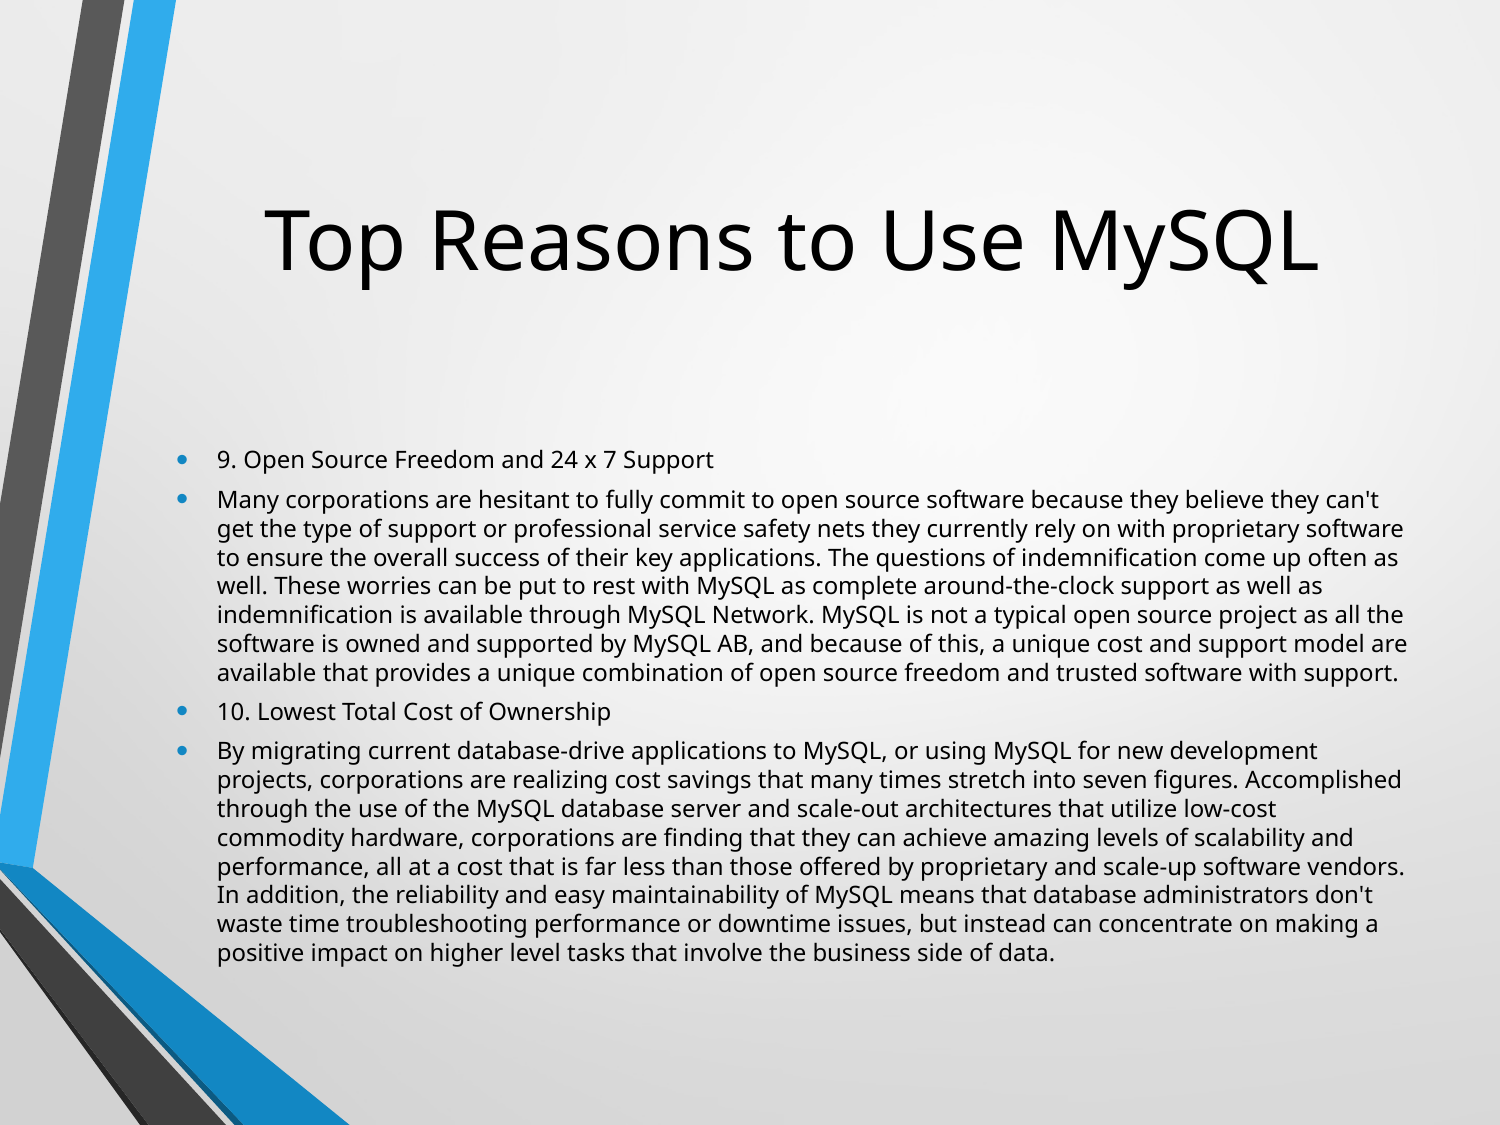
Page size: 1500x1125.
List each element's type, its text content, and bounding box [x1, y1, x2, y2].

list 9. Open Source Freedom and 24 x 7 Support Many corporations are hesitant to fully commit to open source software because they believe they can't get the type of support or professional service safety nets they currently rely on with proprietary software to ensure the overall success of their key applications. The questions of indemnification come up often as well. These worries can be put to rest with MySQL as complete around-the-clock support as well as indemnification is available through MySQL Network. MySQL is not a typical open source project as all the software is owned and supported by MySQL AB, and because of this, a unique cost and support model are available that provides a unique combination of open source freedom and trusted software with support. 10. Lowest Total Cost of Ownership By migrating current database-drive applications to MySQL, or using MySQL for new development projects, corporations are realizing cost savings that many times stretch into seven figures. Accomplished through the use of the MySQL database server and scale-out architectures that utilize low-cost commodity hardware, corporations are finding that they can achieve amazing levels of scalability and performance, all at a cost that is far less than those offered by proprietary and scale-up software vendors. In addition, the reliability and easy maintainability of MySQL means that database administrators don't waste time troubleshooting performance or downtime issues, but instead can concentrate on making a positive impact on higher level tasks that involve the business side of data. [161, 437, 1425, 985]
title Top Reasons to Use MySQL [161, 75, 1425, 400]
